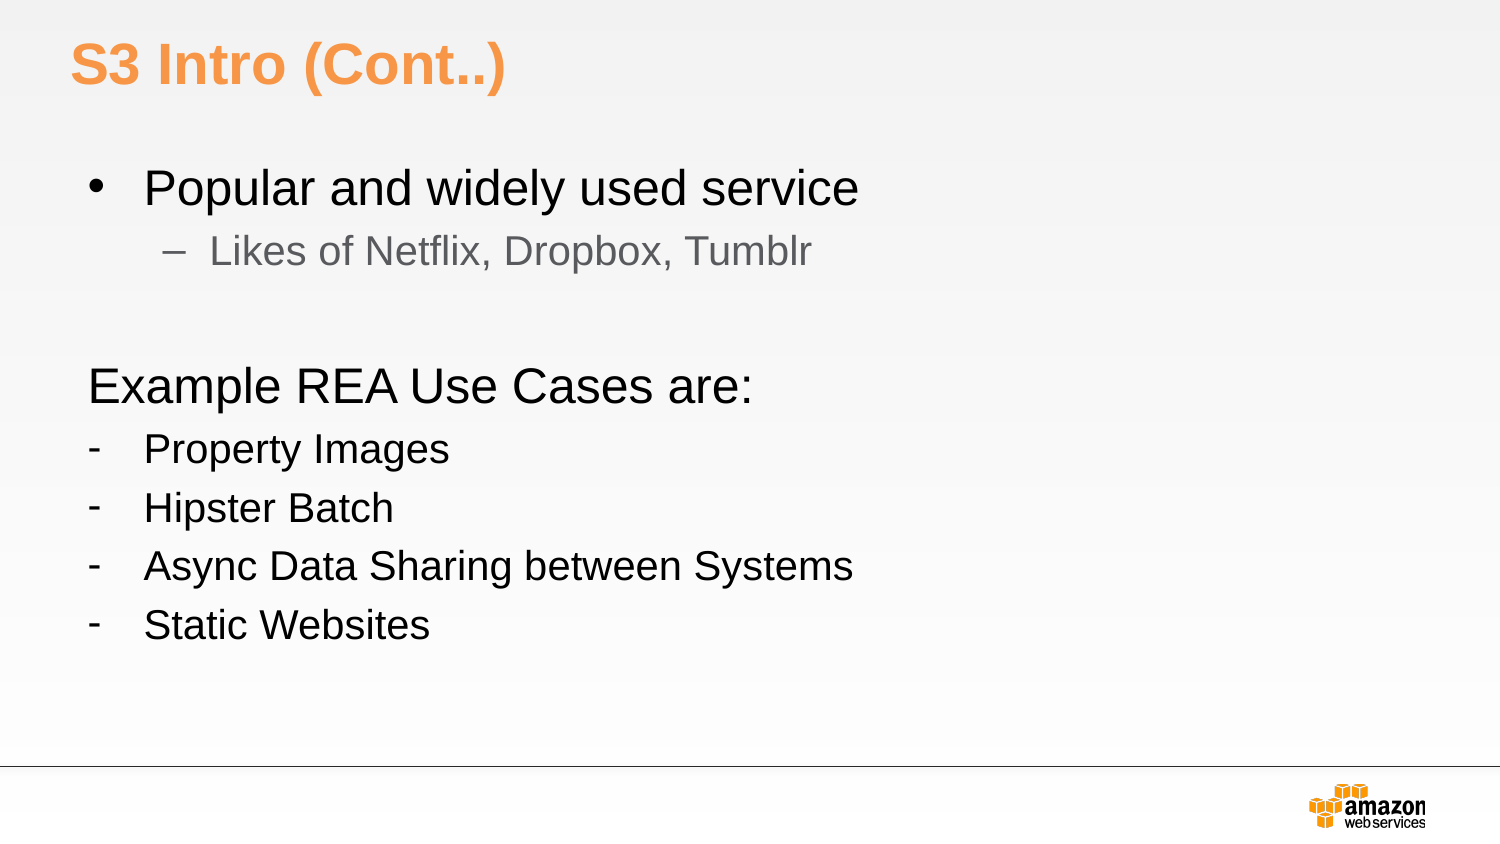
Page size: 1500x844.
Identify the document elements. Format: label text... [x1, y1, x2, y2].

list Popular and widely used service Likes of Netflix, Dropbox, Tumblr Example REA Use Cases are: Property Images Hipster Batch Async Data Sharing between Systems Static Websites [72, 148, 1419, 754]
title S3 Intro (Cont..) [55, 18, 1402, 160]
